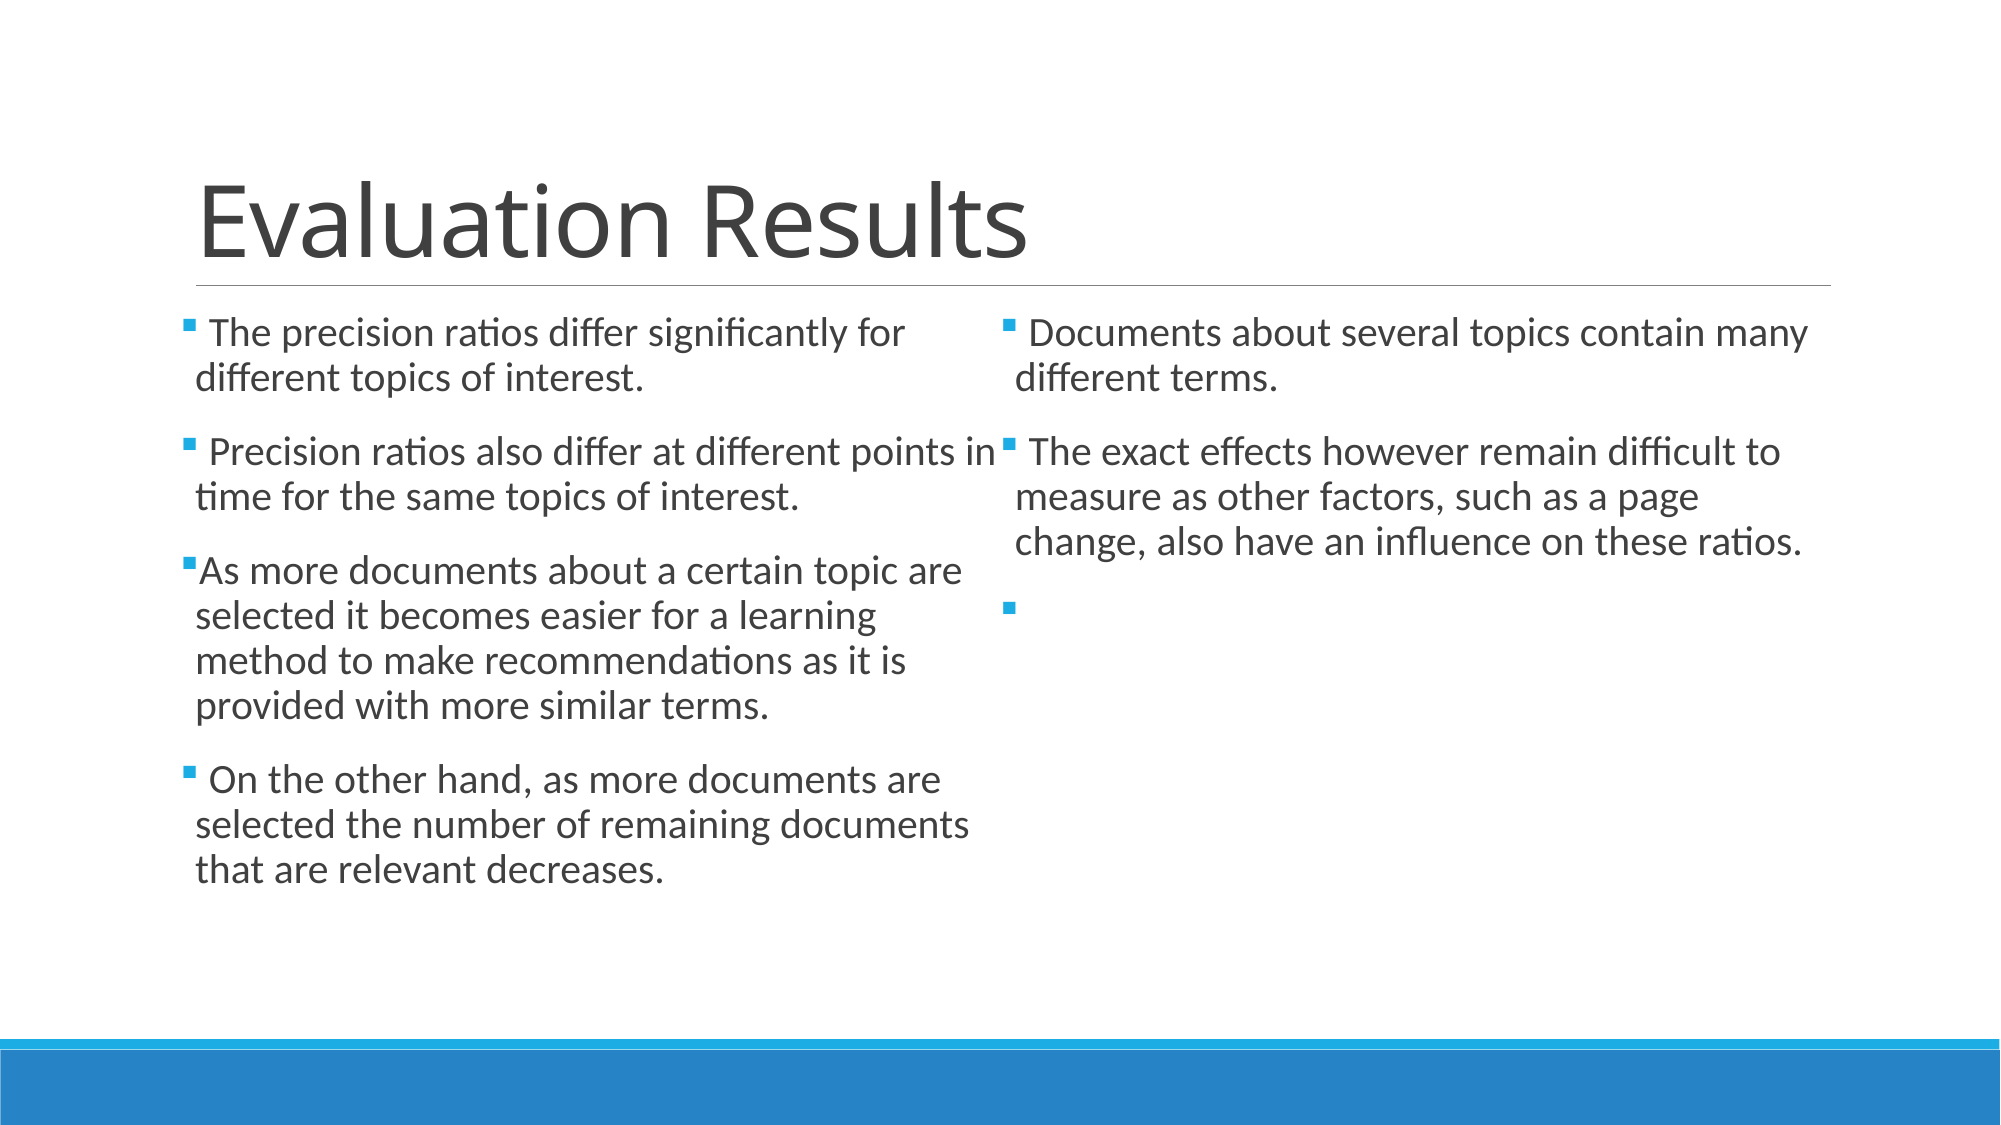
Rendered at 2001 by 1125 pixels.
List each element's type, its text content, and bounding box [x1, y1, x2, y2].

text_box Documents about several topics contain many different terms. The exact effects however remain difficult to measure as other factors, such as a page change, also have an influence on these ratios. [999, 302, 1820, 963]
title Evaluation Results [180, 47, 1830, 285]
list The precision ratios differ significantly for different topics of interest. Precision ratios also differ at different points in time for the same topics of interest. As more documents about a certain topic are selected it becomes easier for a learning method to make recommendations as it is provided with more similar terms. On the other hand, as more documents are selected the number of remaining documents that are relevant decreases. [180, 302, 999, 963]
